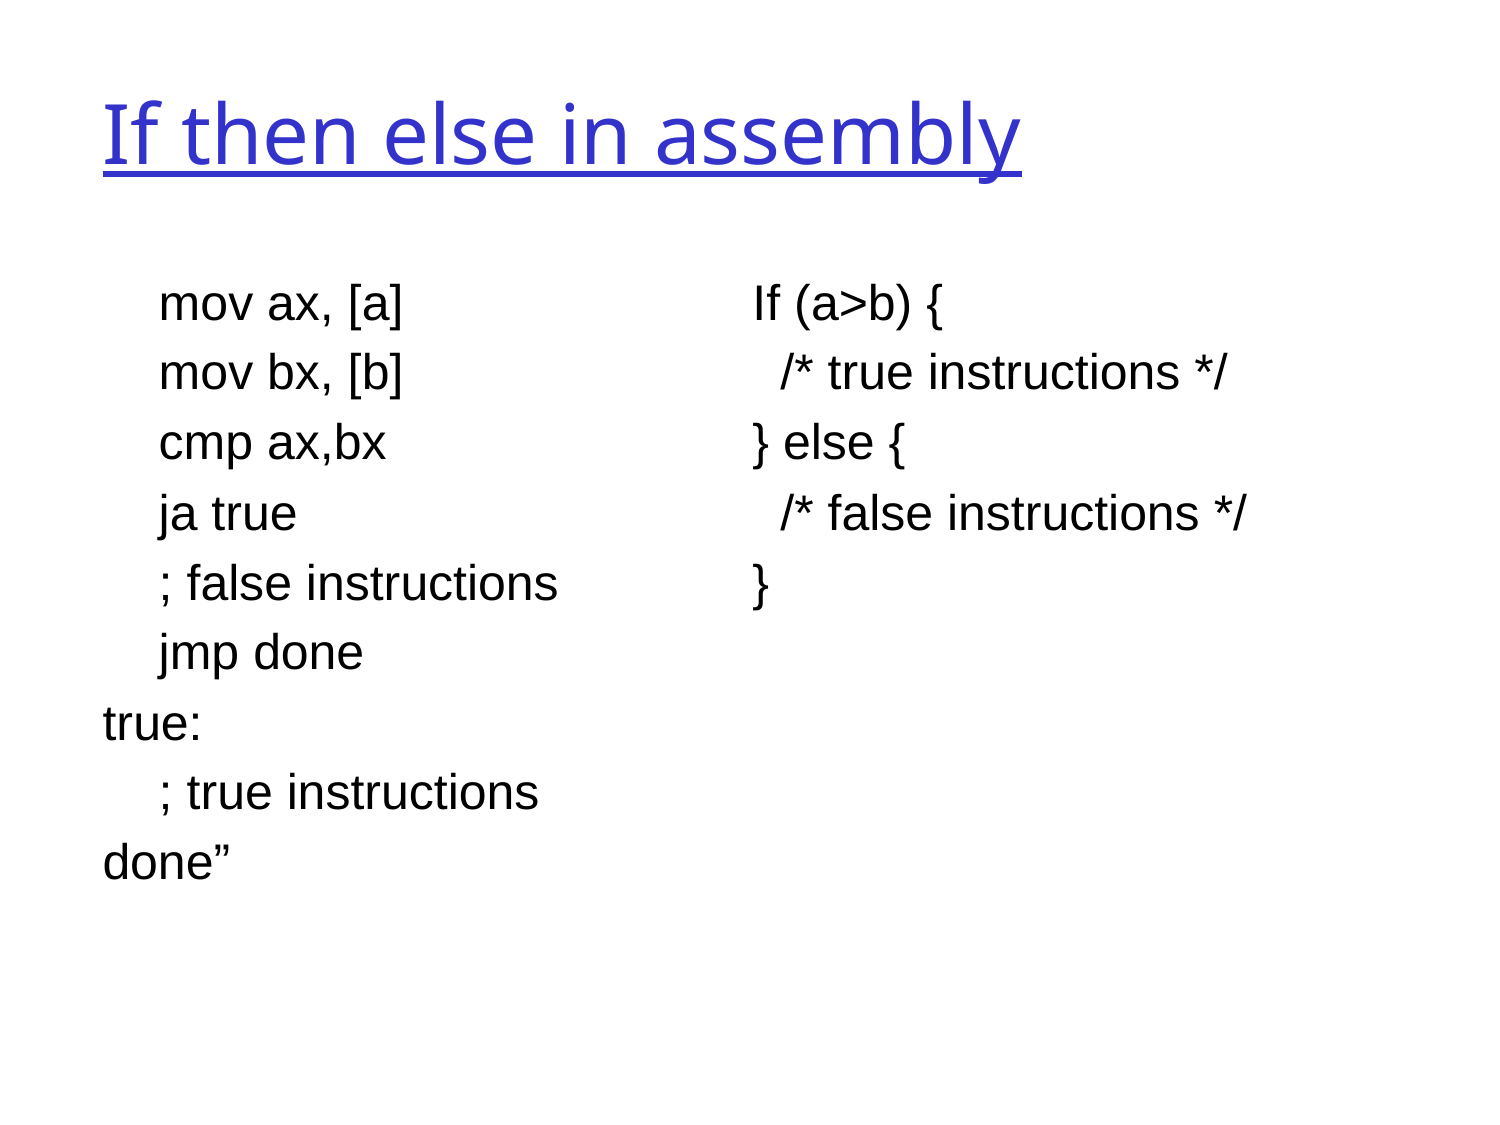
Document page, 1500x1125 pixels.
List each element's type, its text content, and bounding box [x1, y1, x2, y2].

list mov ax, [a] mov bx, [b] cmp ax,bx ja true ; false instructions jmp done true: ; true instructions done” [87, 262, 713, 1025]
list If (a>b) { /* true instructions */ } else { /* false instructions */ } [737, 262, 1363, 1025]
title If then else in assembly [87, 37, 1363, 225]
